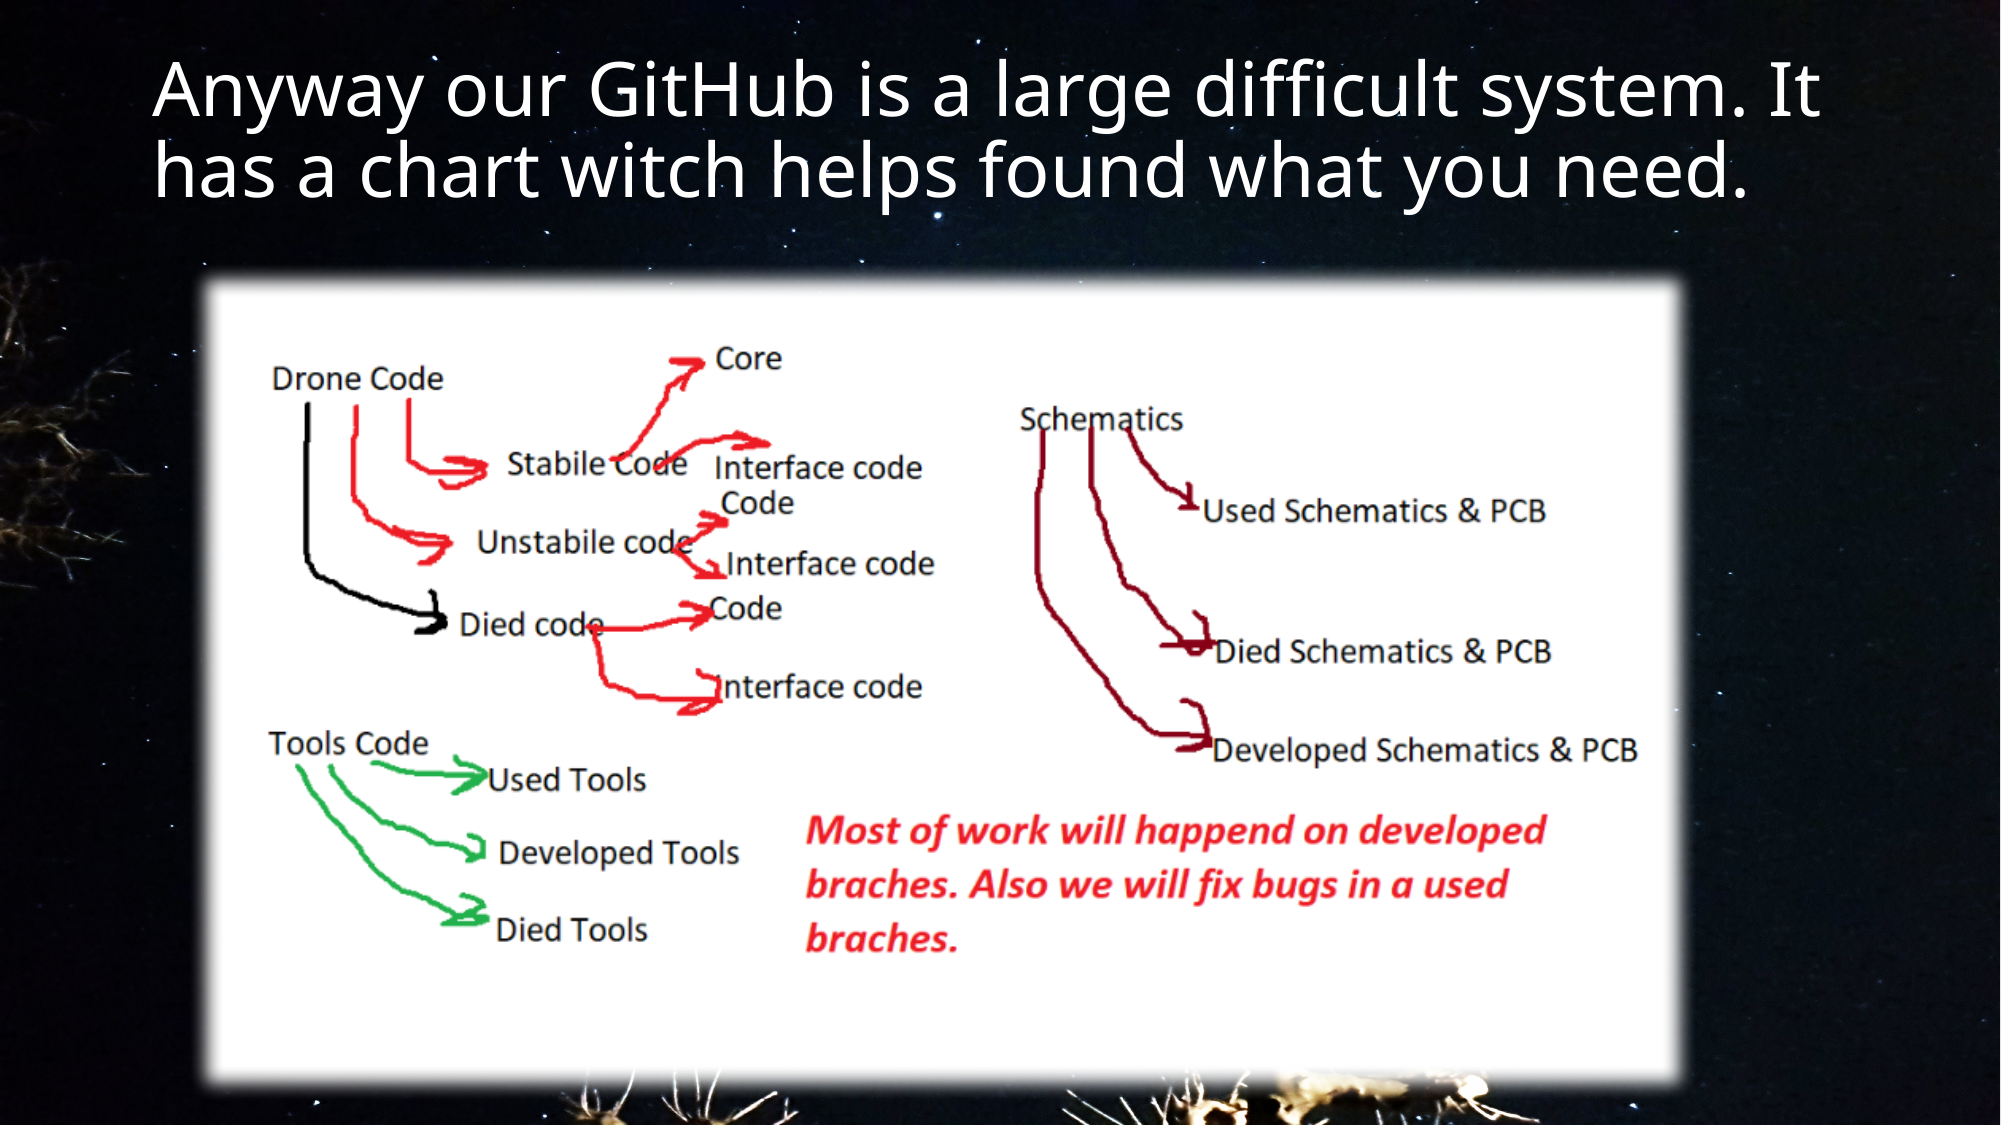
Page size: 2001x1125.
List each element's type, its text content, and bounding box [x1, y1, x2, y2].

picture [0, 0, 2001, 1125]
title Anyway our GitHub is a large difficult system. It has a chart witch helps found what you need. [137, 24, 1863, 242]
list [189, 263, 1699, 1101]
